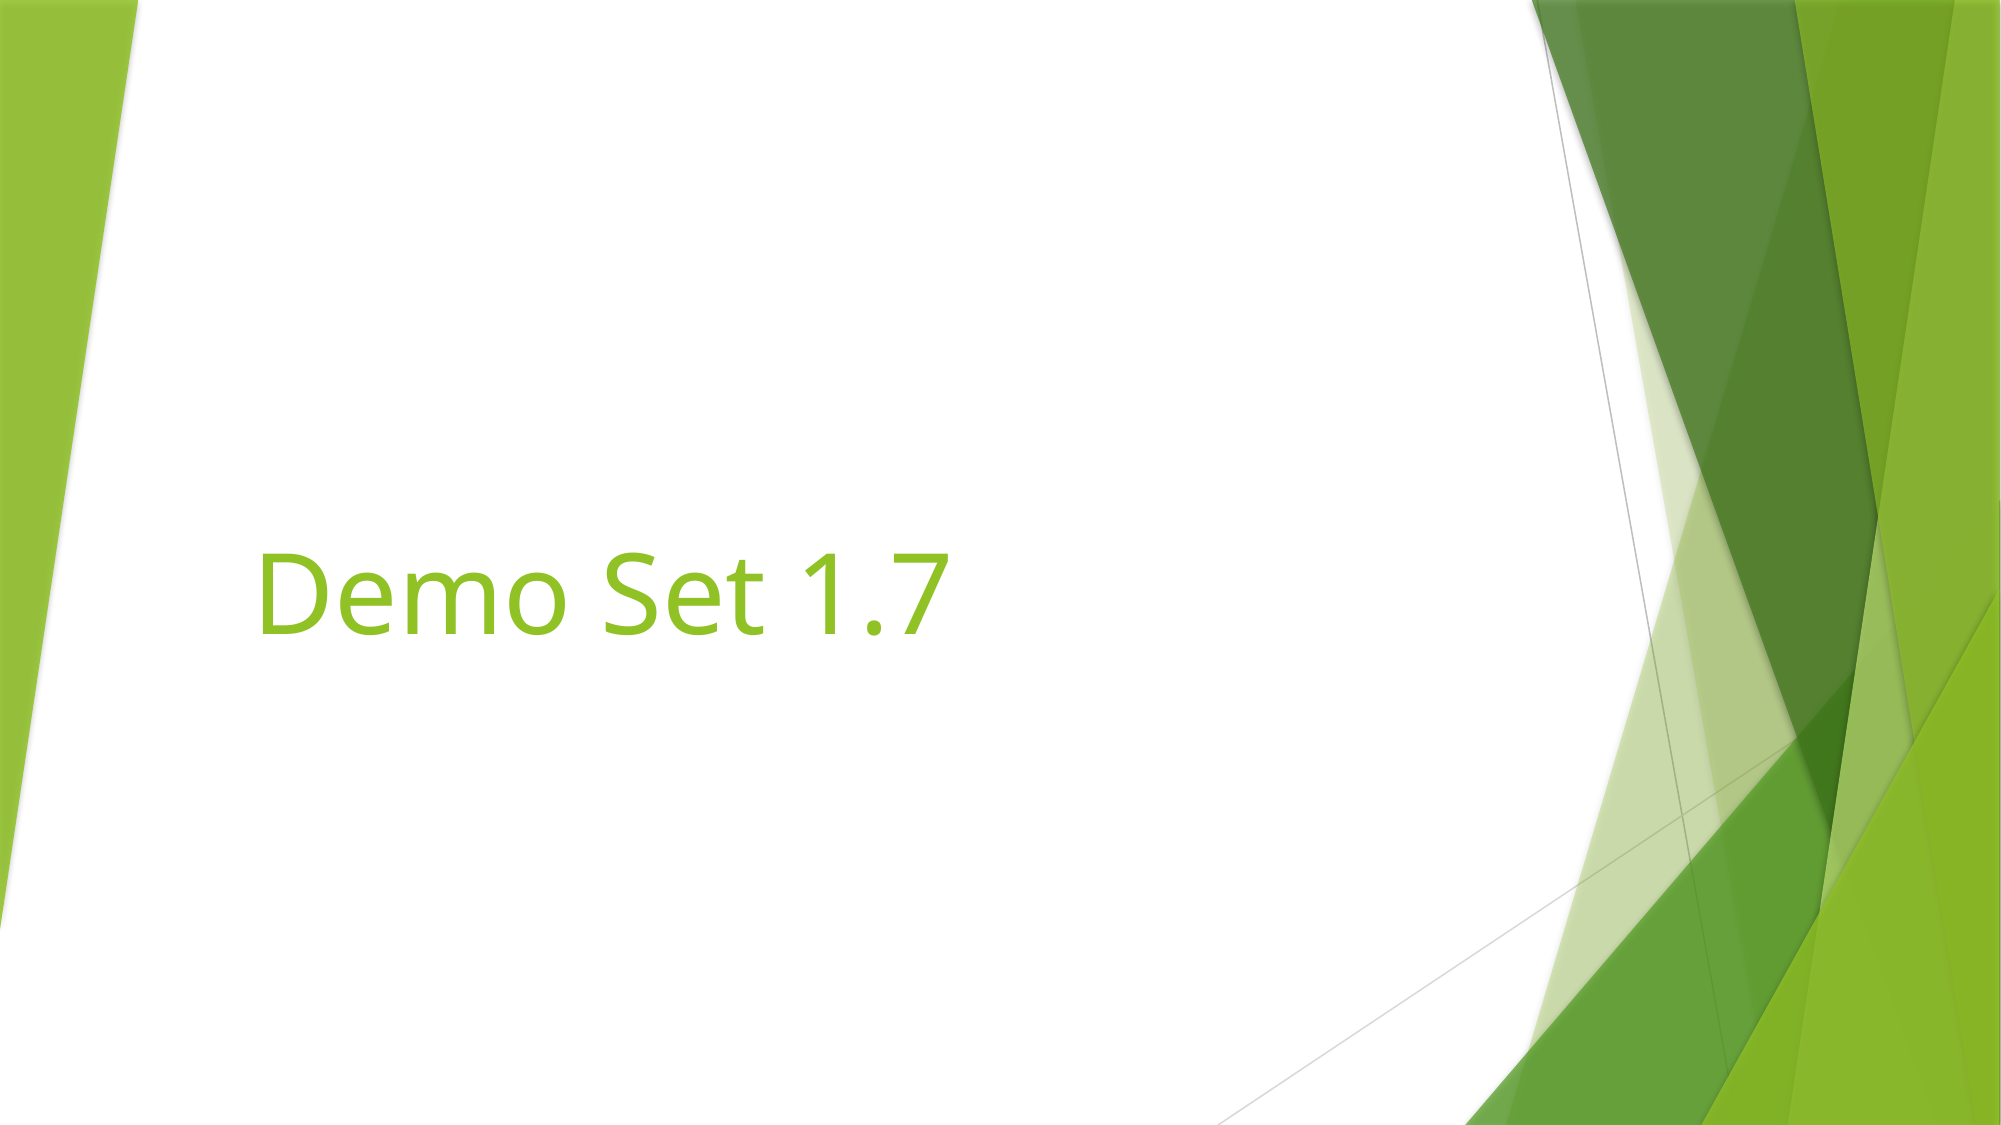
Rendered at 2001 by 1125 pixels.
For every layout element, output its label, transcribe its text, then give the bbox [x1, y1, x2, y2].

title Demo Set 1.7 [237, 394, 1512, 665]
